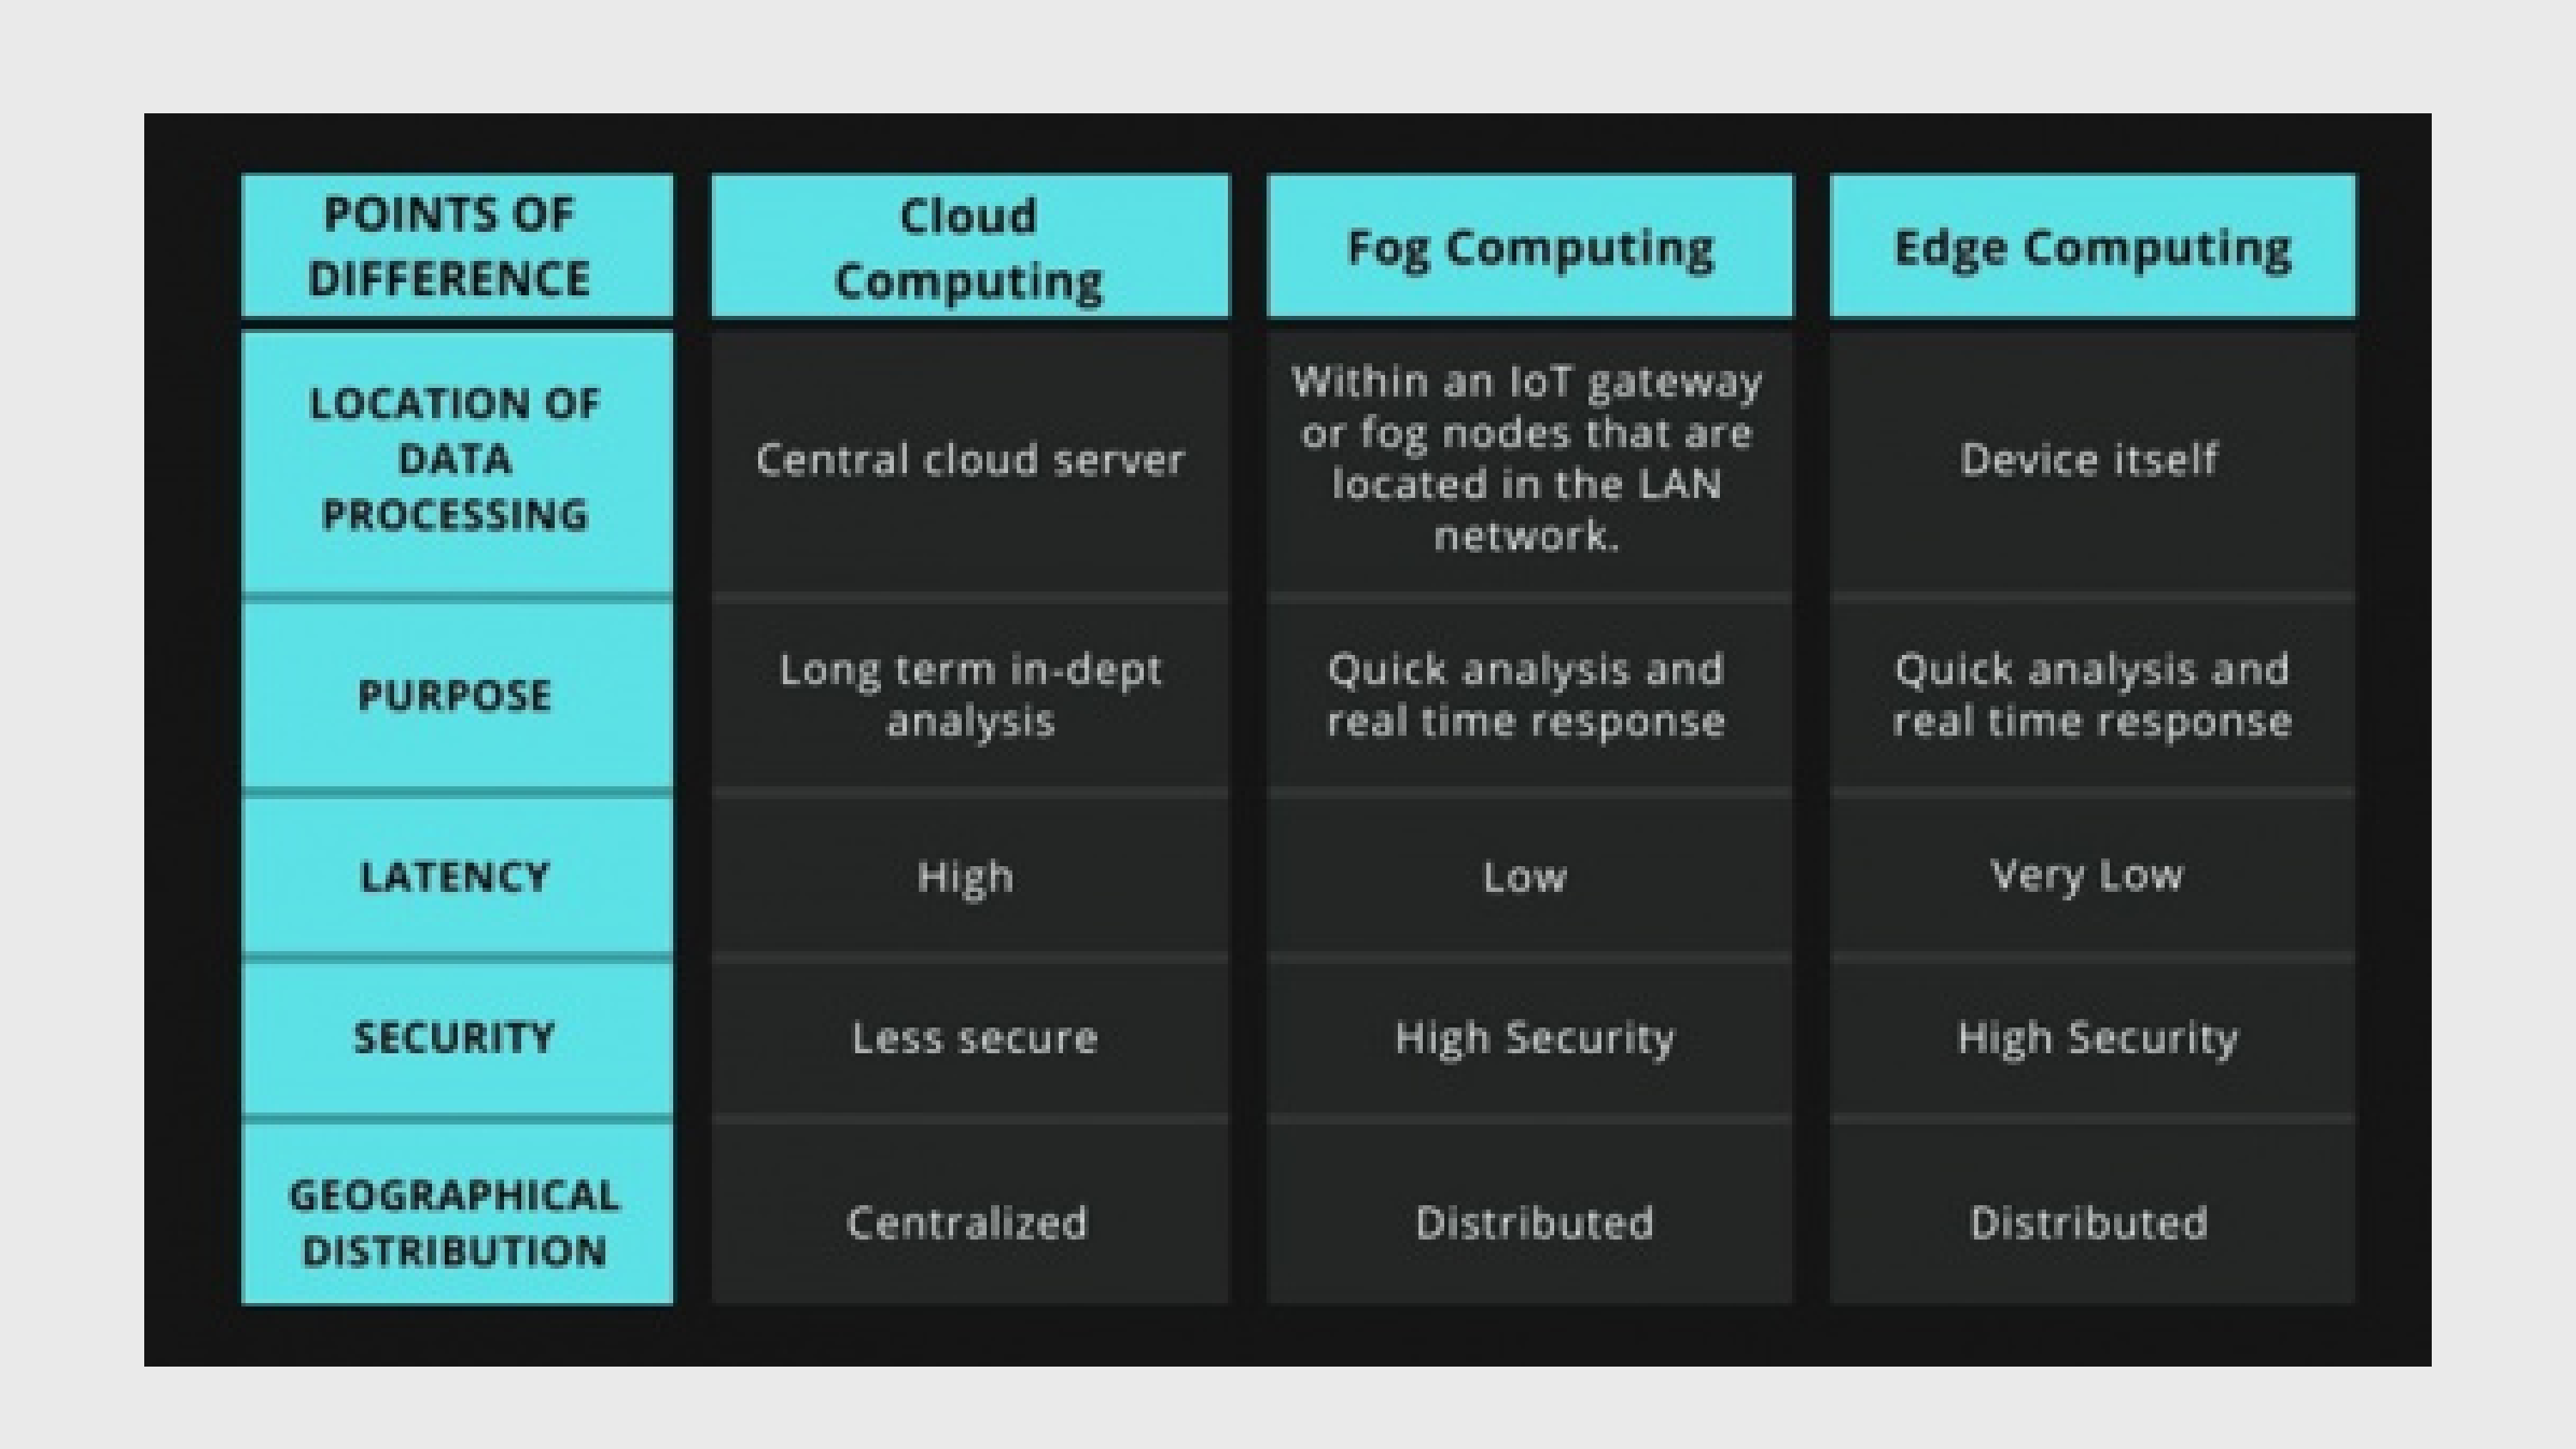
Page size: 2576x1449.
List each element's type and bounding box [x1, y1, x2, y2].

picture [144, 112, 2432, 1367]
